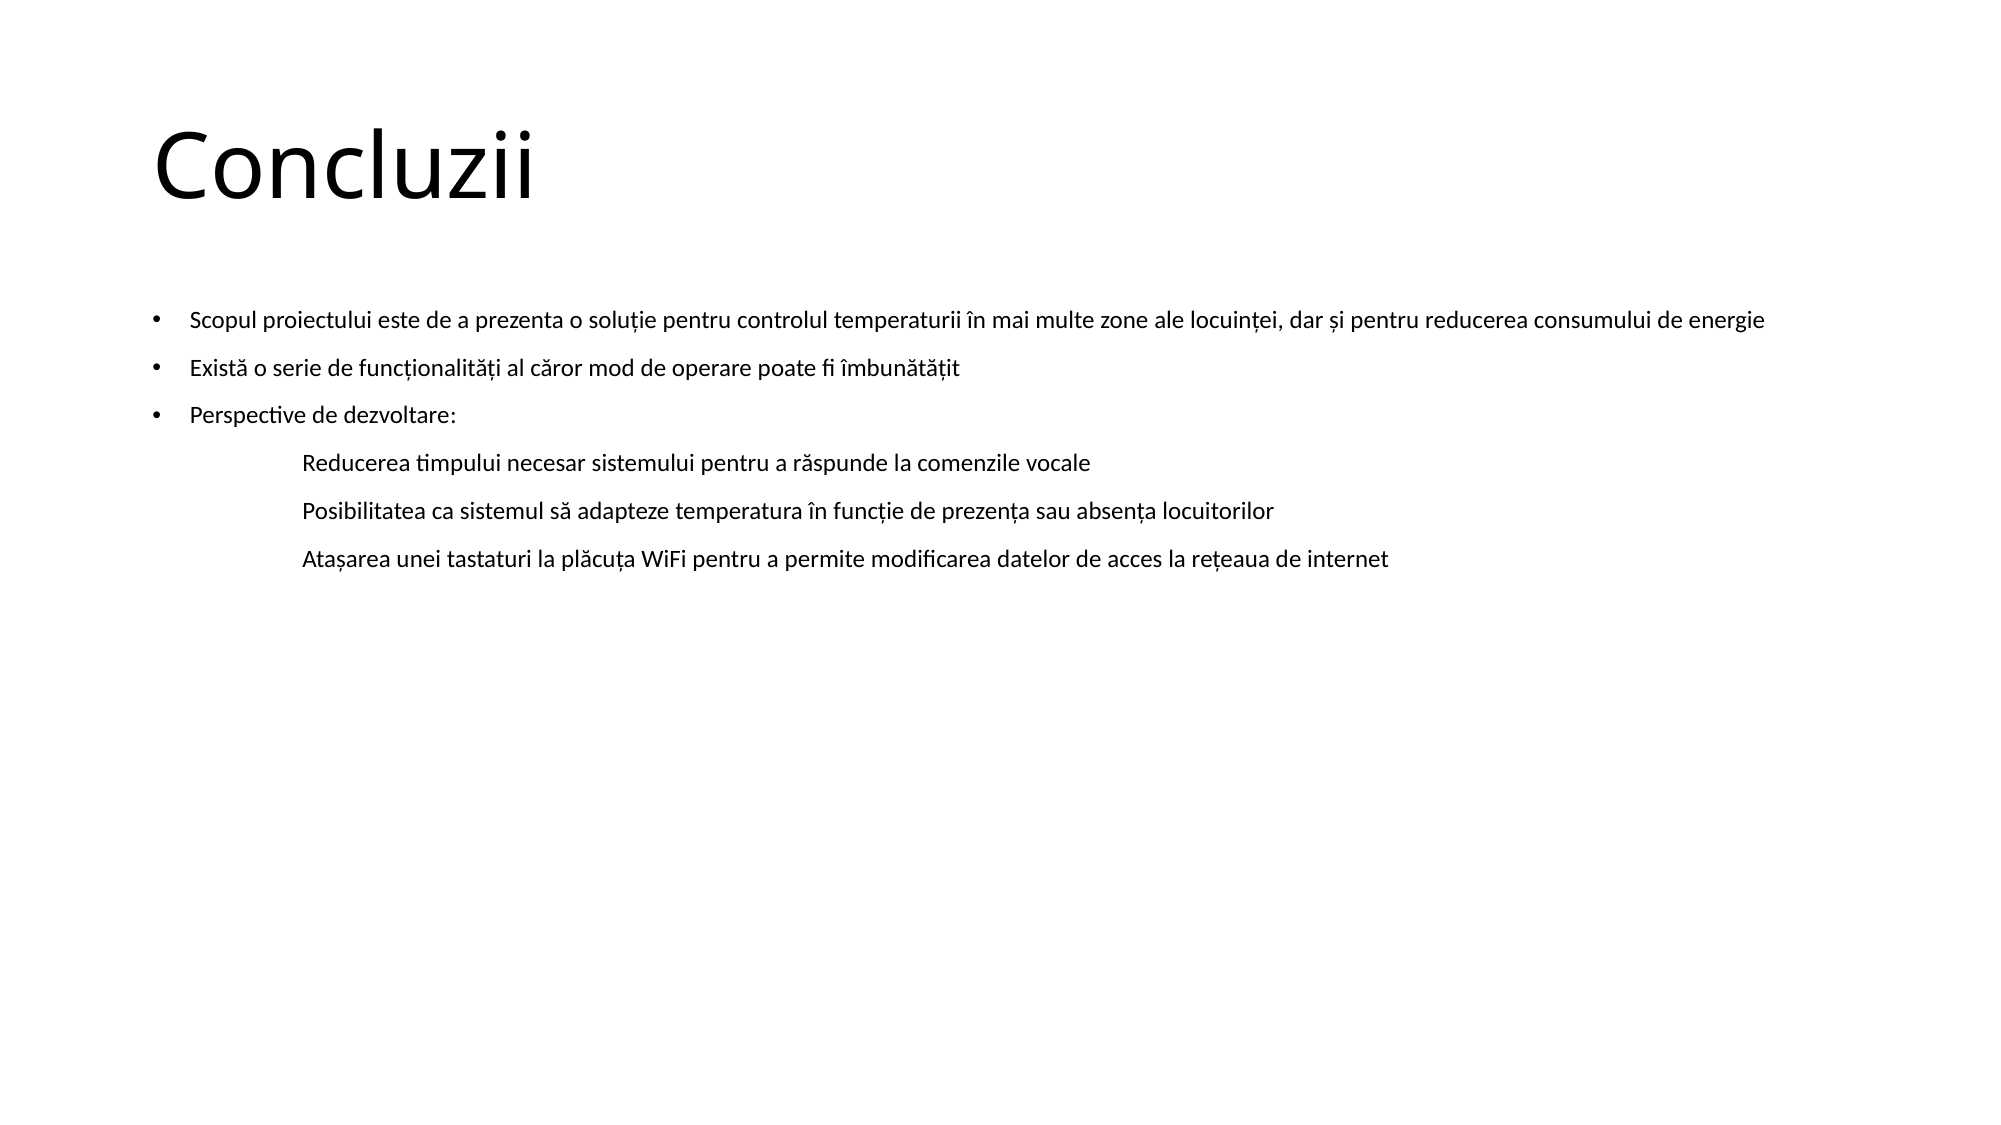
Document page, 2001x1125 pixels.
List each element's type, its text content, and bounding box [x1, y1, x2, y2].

list Scopul proiectului este de a prezenta o soluție pentru controlul temperaturii în mai multe zone ale locuinței, dar și pentru reducerea consumului de energie Există o serie de funcționalități al căror mod de operare poate fi îmbunătățit Perspective de dezvoltare: Reducerea timpului necesar sistemului pentru a răspunde la comenzile vocale Posibilitatea ca sistemul să adapteze temperatura în funcție de prezența sau absența locuitorilor Atașarea unei tastaturi la plăcuța WiFi pentru a permite modificarea datelor de acces la rețeaua de internet [137, 299, 1863, 1014]
title Concluzii [137, 59, 1863, 278]
